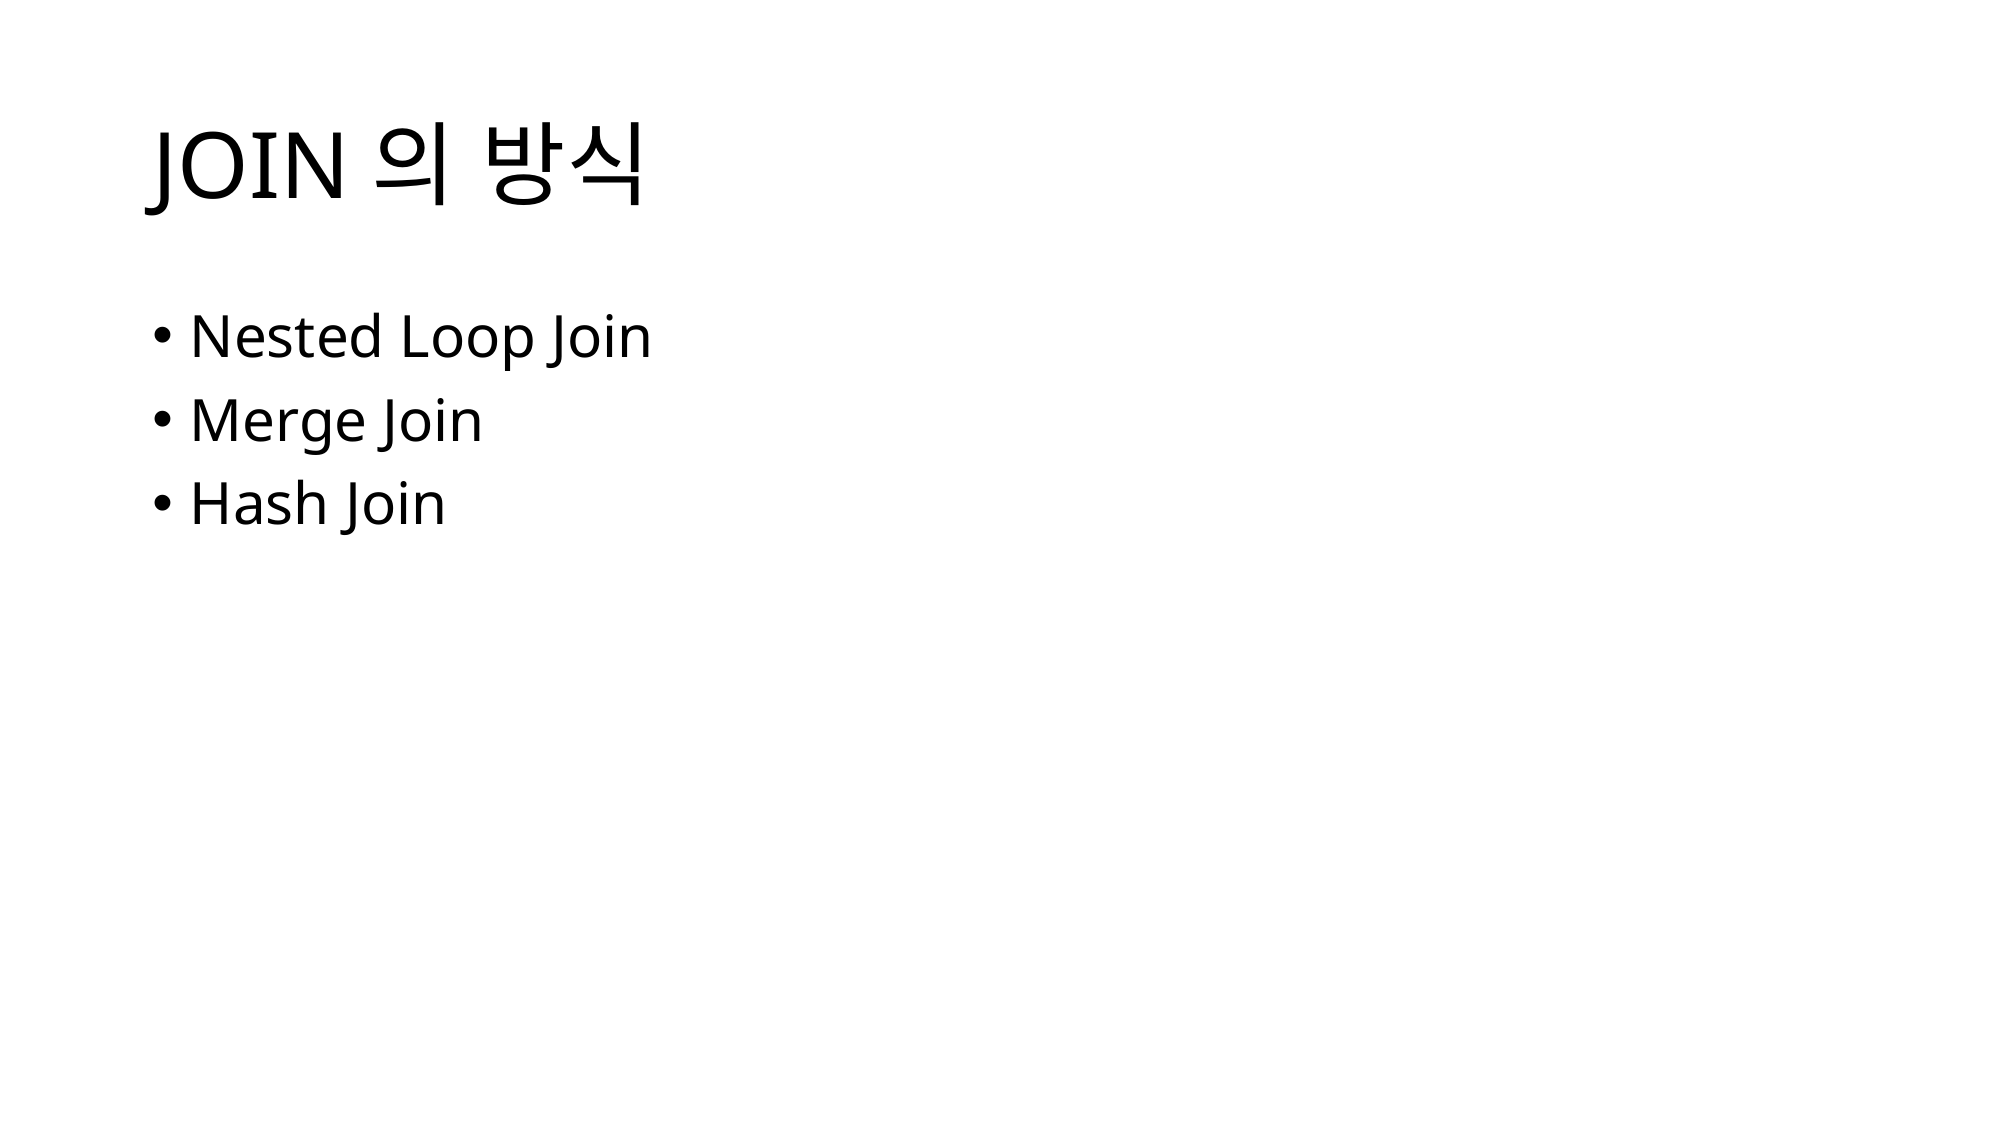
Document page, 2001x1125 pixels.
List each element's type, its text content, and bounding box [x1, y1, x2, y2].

title JOIN의 방식 [137, 59, 1863, 278]
list Nested Loop Join Merge Join Hash Join [137, 299, 1863, 1014]
